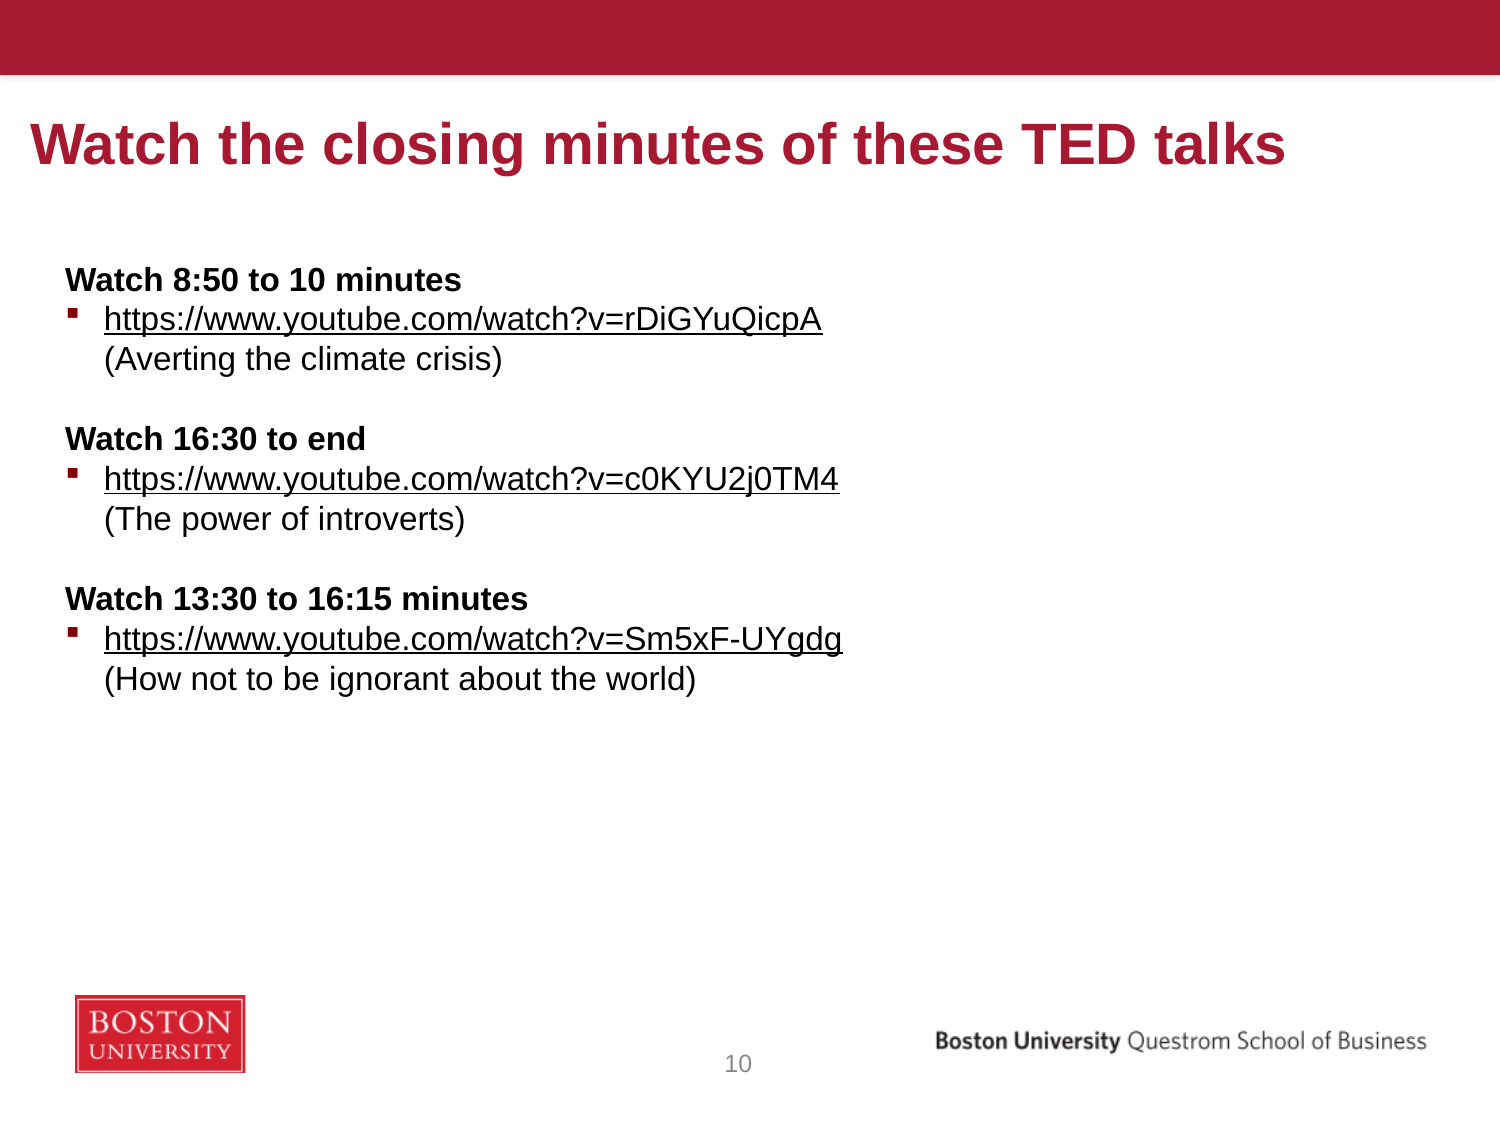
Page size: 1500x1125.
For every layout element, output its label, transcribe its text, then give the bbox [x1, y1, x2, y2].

title Watch the closing minutes of these TED talks [15, 47, 1500, 235]
slide_number 10 [563, 1032, 914, 1093]
text_box © 2007 McGraw-Hill Companies, Inc., McGraw-Hill/Irwin [36, 1060, 1500, 1099]
text_box Watch 8:50 to 10 minutes https://www.youtube.com/watch?v=rDiGYuQicpA (Averting the climate crisis) Watch 16:30 to end https://www.youtube.com/watch?v=c0KYU2j0TM4 (The power of introverts) Watch 13:30 to 16:15 minutes https://www.youtube.com/watch?v=Sm5xF-UYgdg (How not to be ignorant about the world) [50, 250, 1425, 944]
